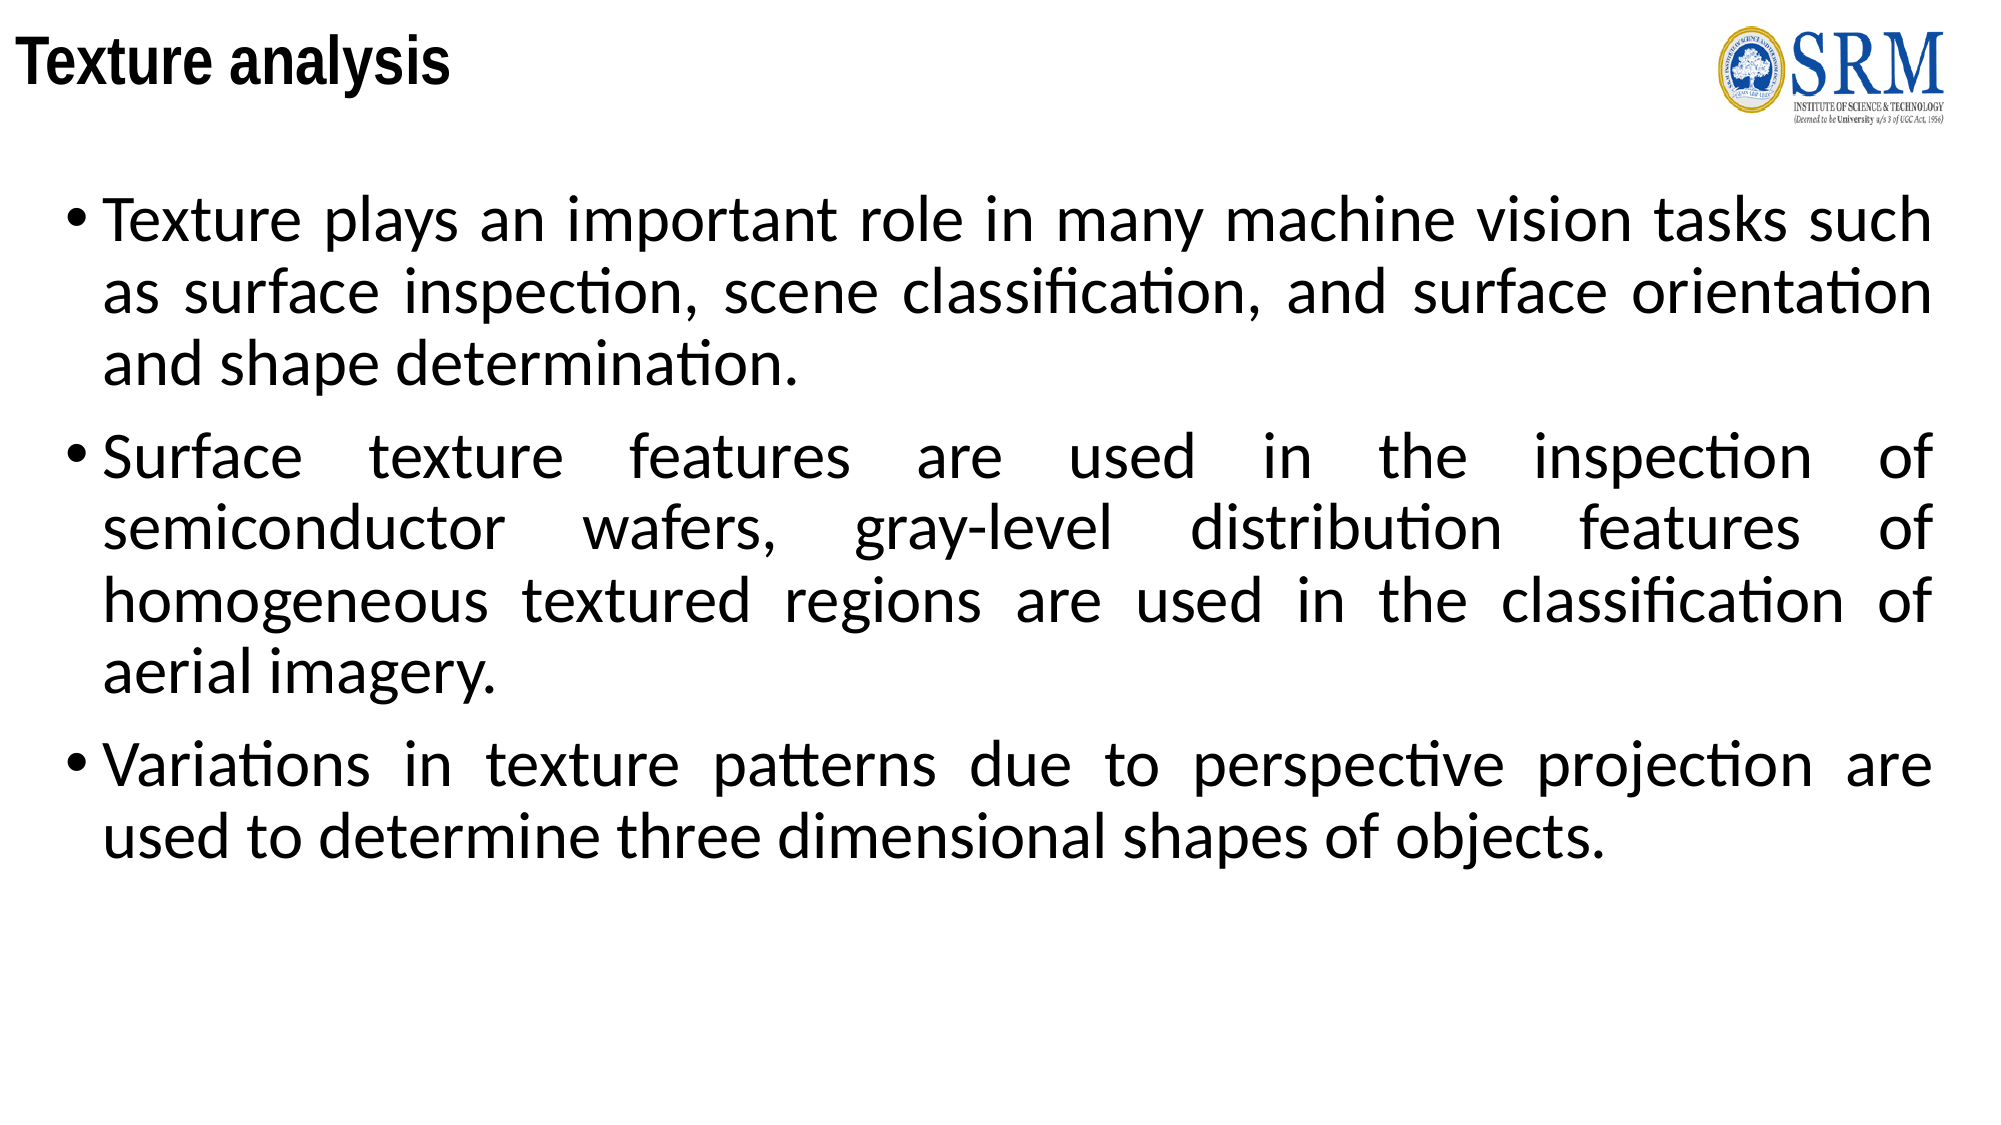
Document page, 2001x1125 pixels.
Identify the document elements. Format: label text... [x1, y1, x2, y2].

title Texture analysis [0, 17, 1725, 108]
list Texture plays an important role in many machine vision tasks such as surface inspection, scene classification, and surface orientation and shape determination. Surface texture features are used in the inspection of semiconductor wafers, gray-level distribution features of homogeneous textured regions are used in the classification of aerial imagery. Variations in texture patterns due to perspective projection are used to determine three dimensional shapes of objects. [50, 176, 1950, 1066]
picture [1717, 18, 1950, 136]
